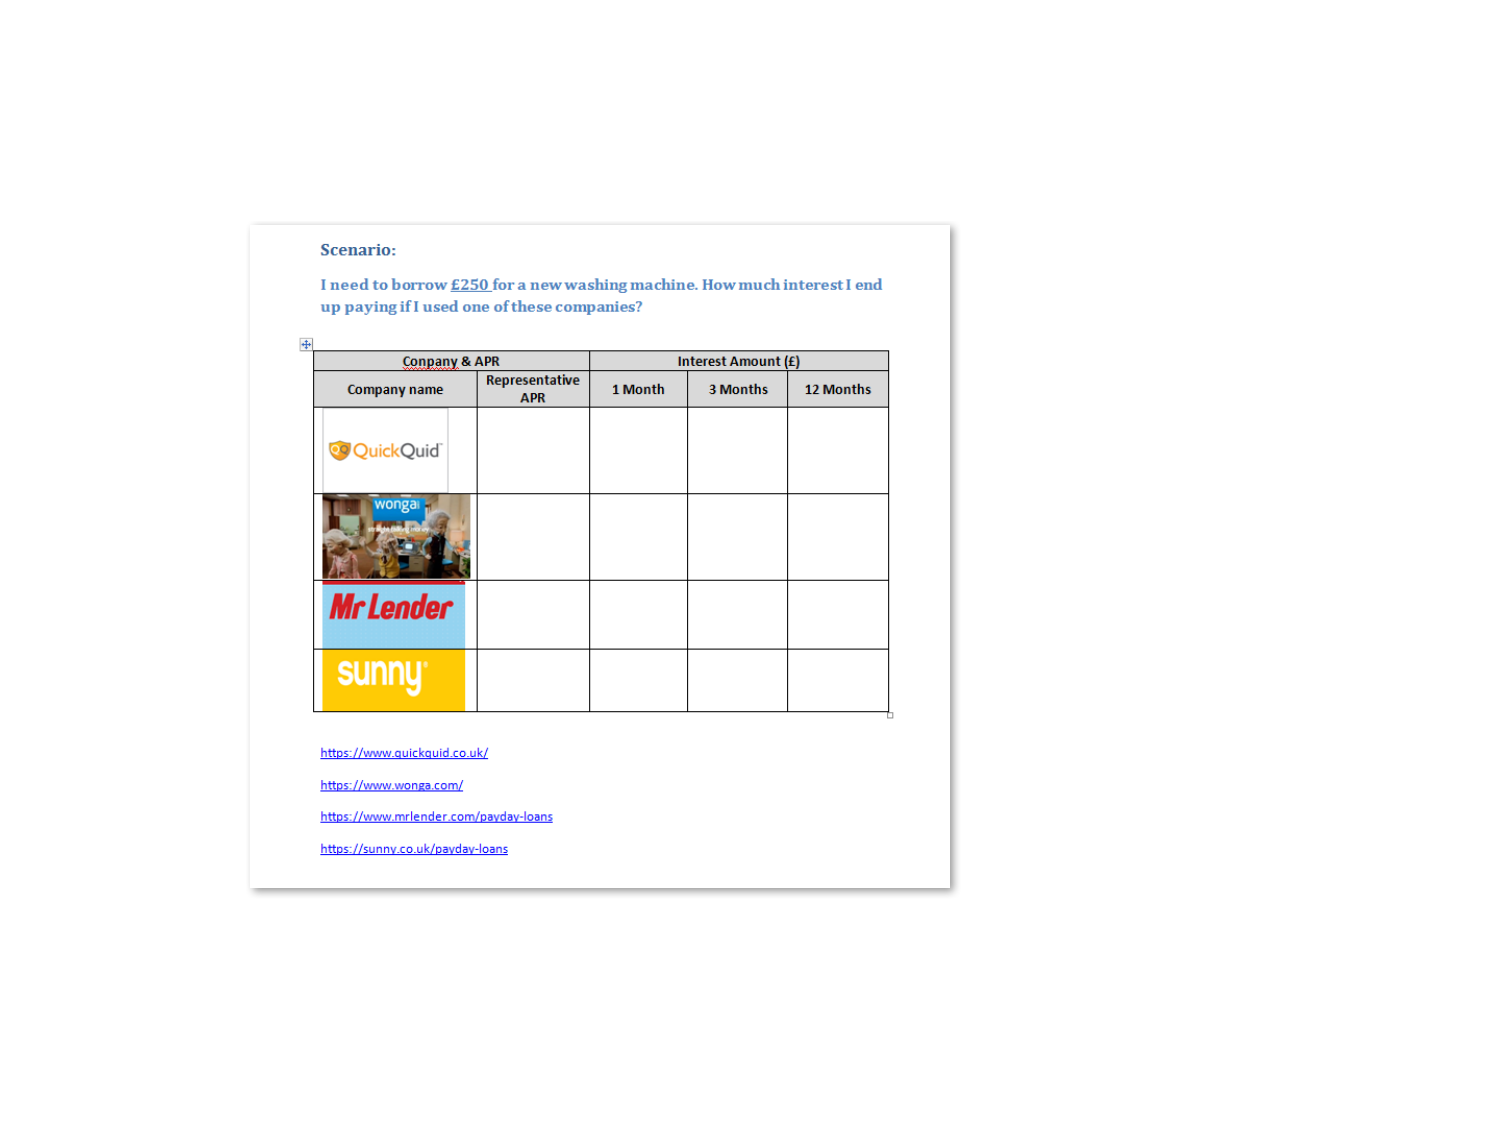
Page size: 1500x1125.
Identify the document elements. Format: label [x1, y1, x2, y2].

picture [249, 224, 951, 888]
